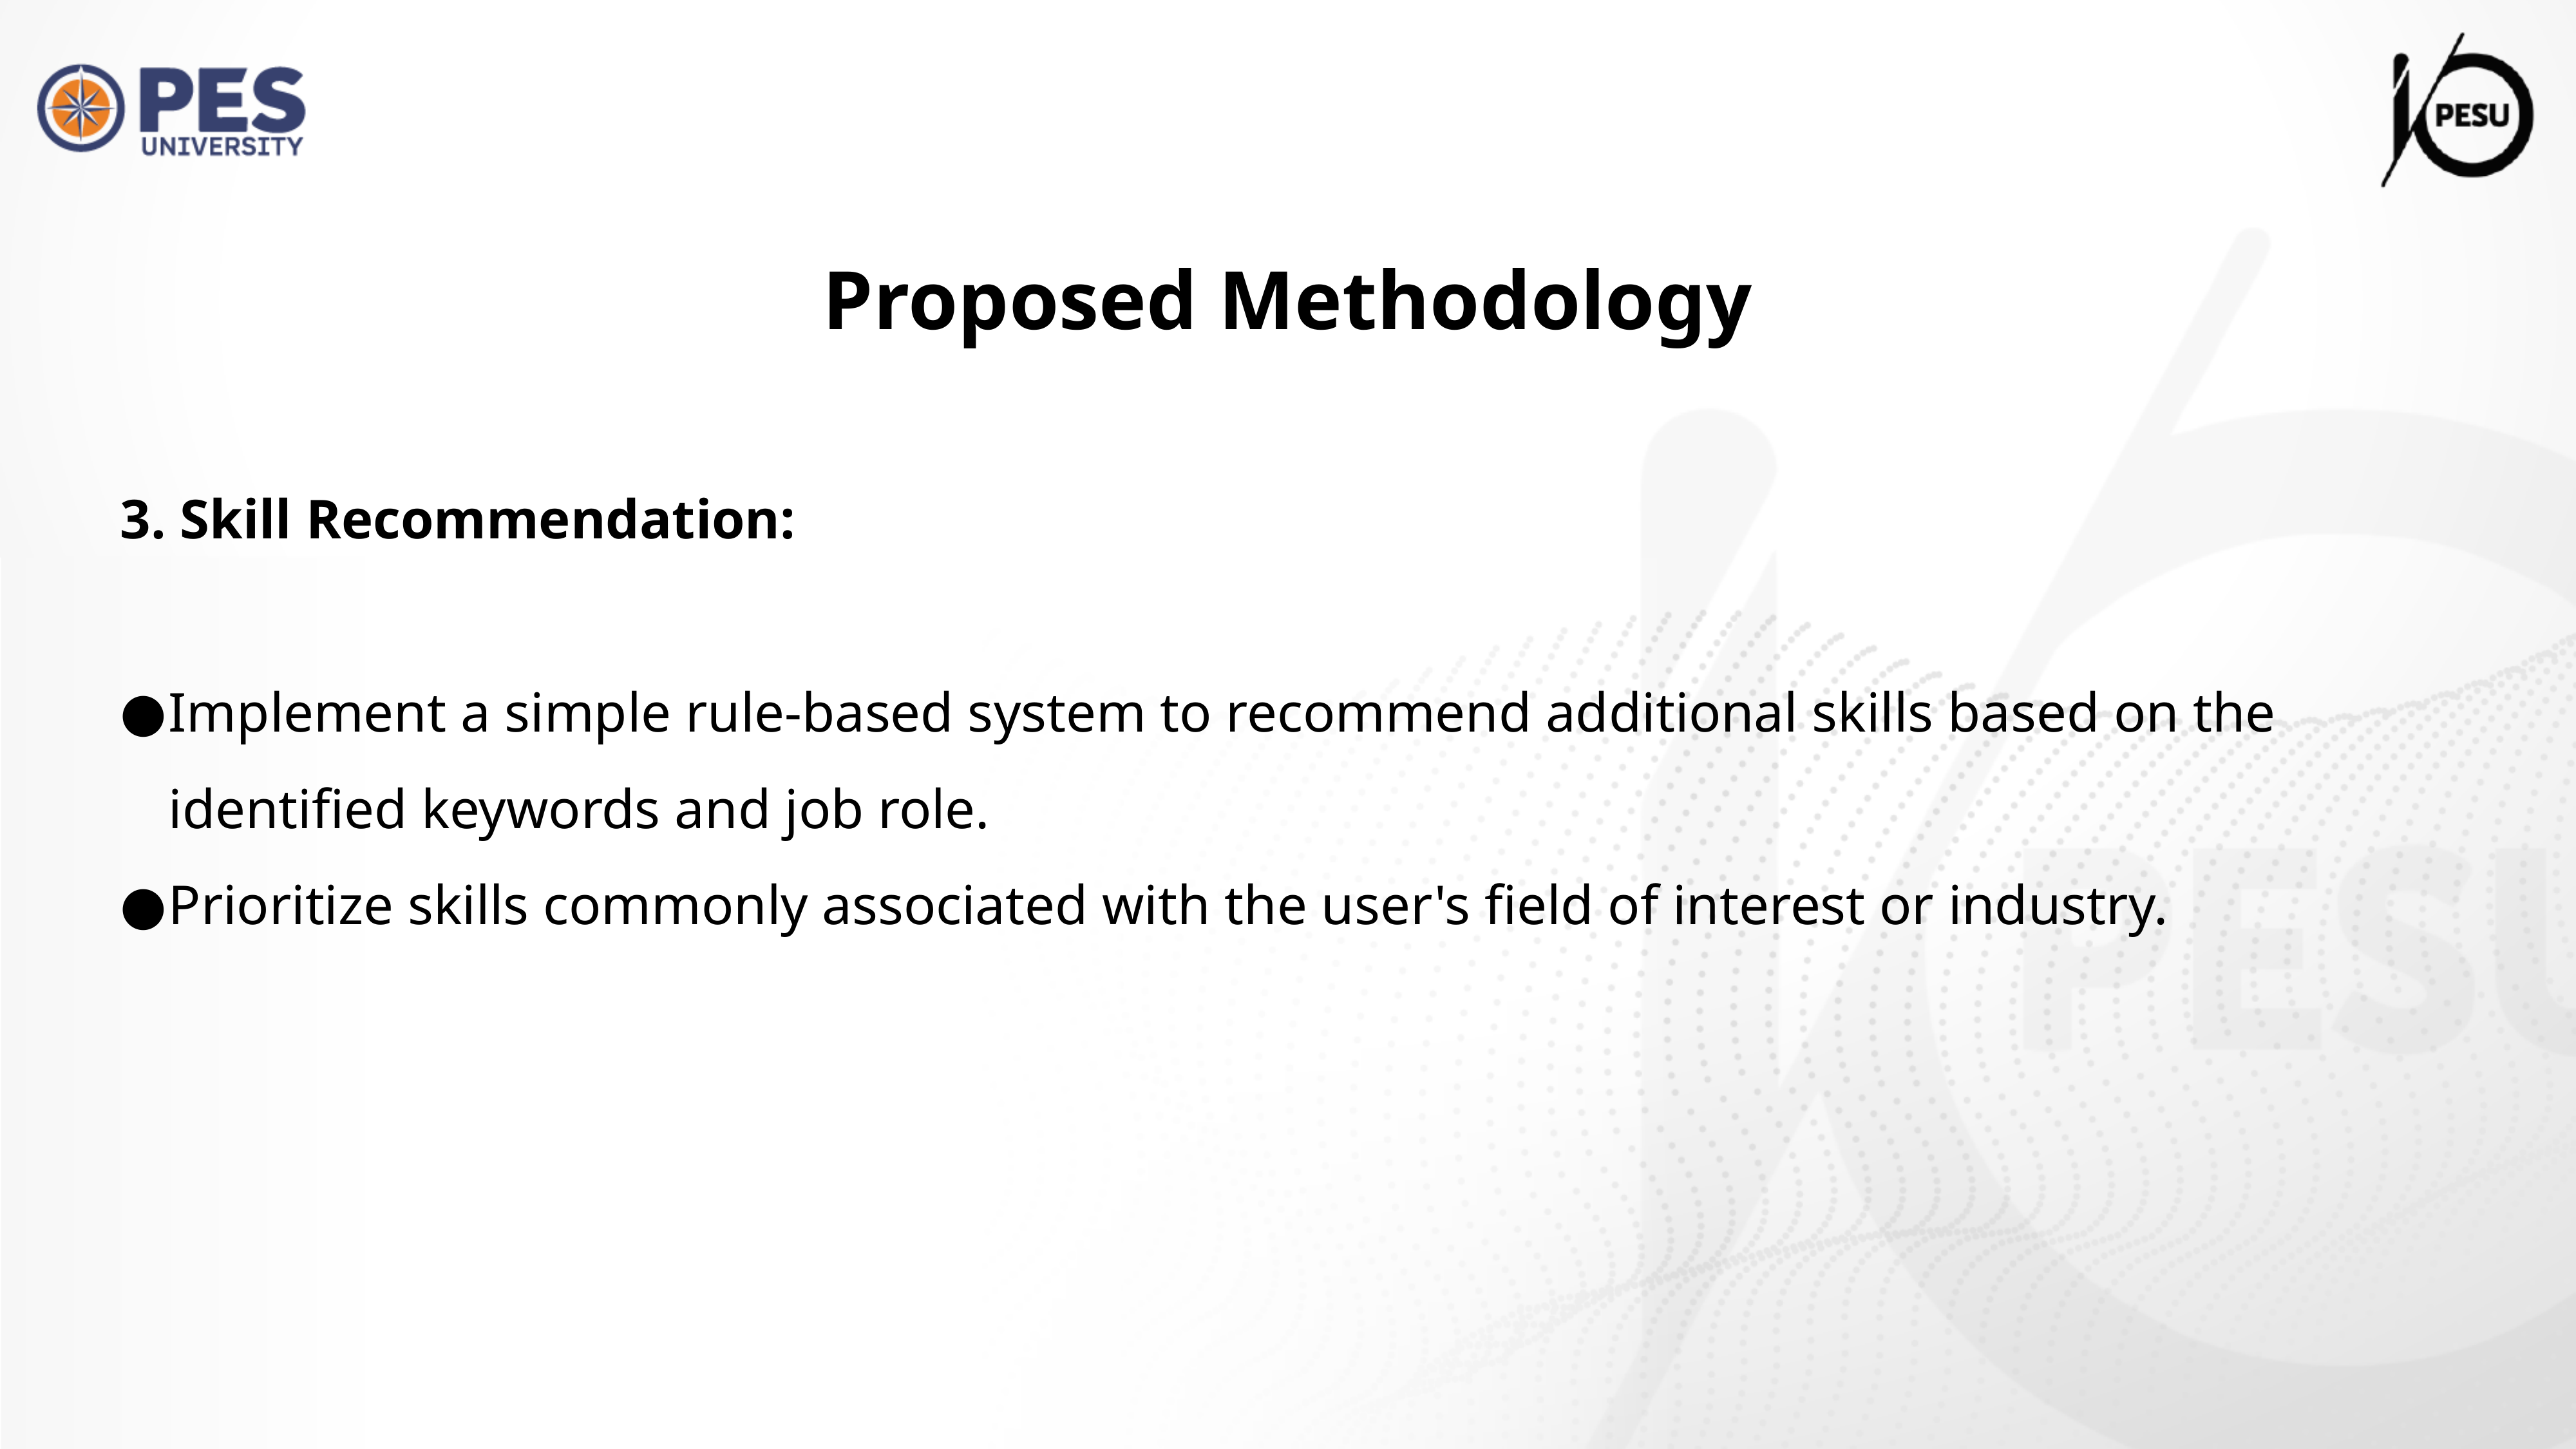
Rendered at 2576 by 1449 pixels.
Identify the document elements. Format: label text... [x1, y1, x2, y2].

text_box 3. Skill Recommendation: Implement a simple rule-based system to recommend additional skills based on the identified keywords and job role. Prioritize skills commonly associated with the user's field of interest or industry. [110, 442, 2465, 1191]
text_box Proposed Methodology [654, 238, 1922, 416]
picture [0, 0, 2576, 1449]
